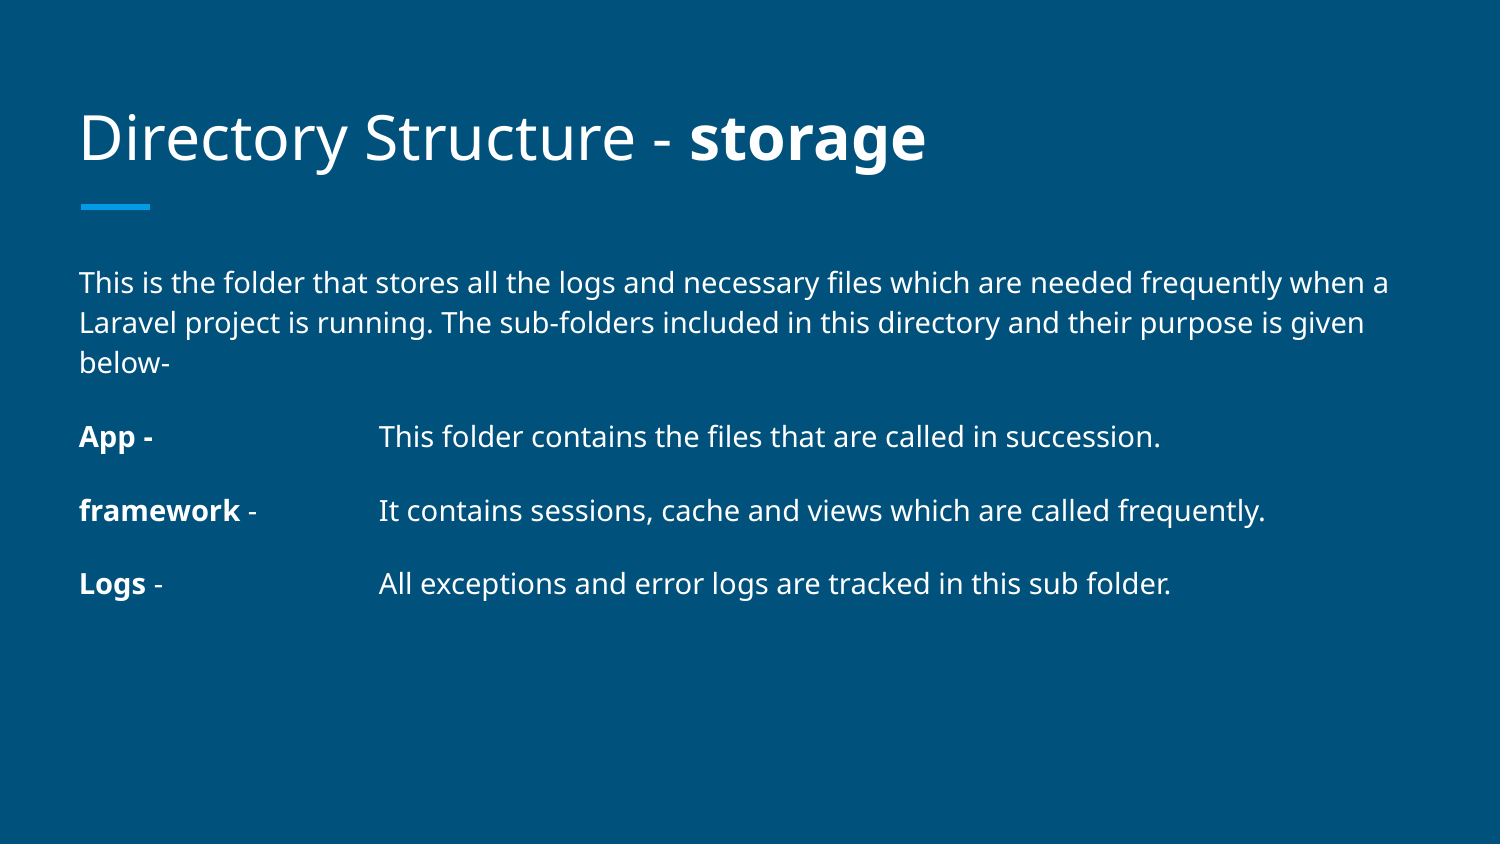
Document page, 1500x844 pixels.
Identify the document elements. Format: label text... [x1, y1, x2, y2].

title Directory Structure - storage [63, 75, 1437, 188]
list This is the folder that stores all the logs and necessary files which are needed frequently when a Laravel project is running. The sub-folders included in this directory and their purpose is given below- App - This folder contains the files that are called in succession. framework - It contains sessions, cache and views which are called frequently. Logs - All exceptions and error logs are tracked in this sub folder. [63, 244, 1437, 750]
